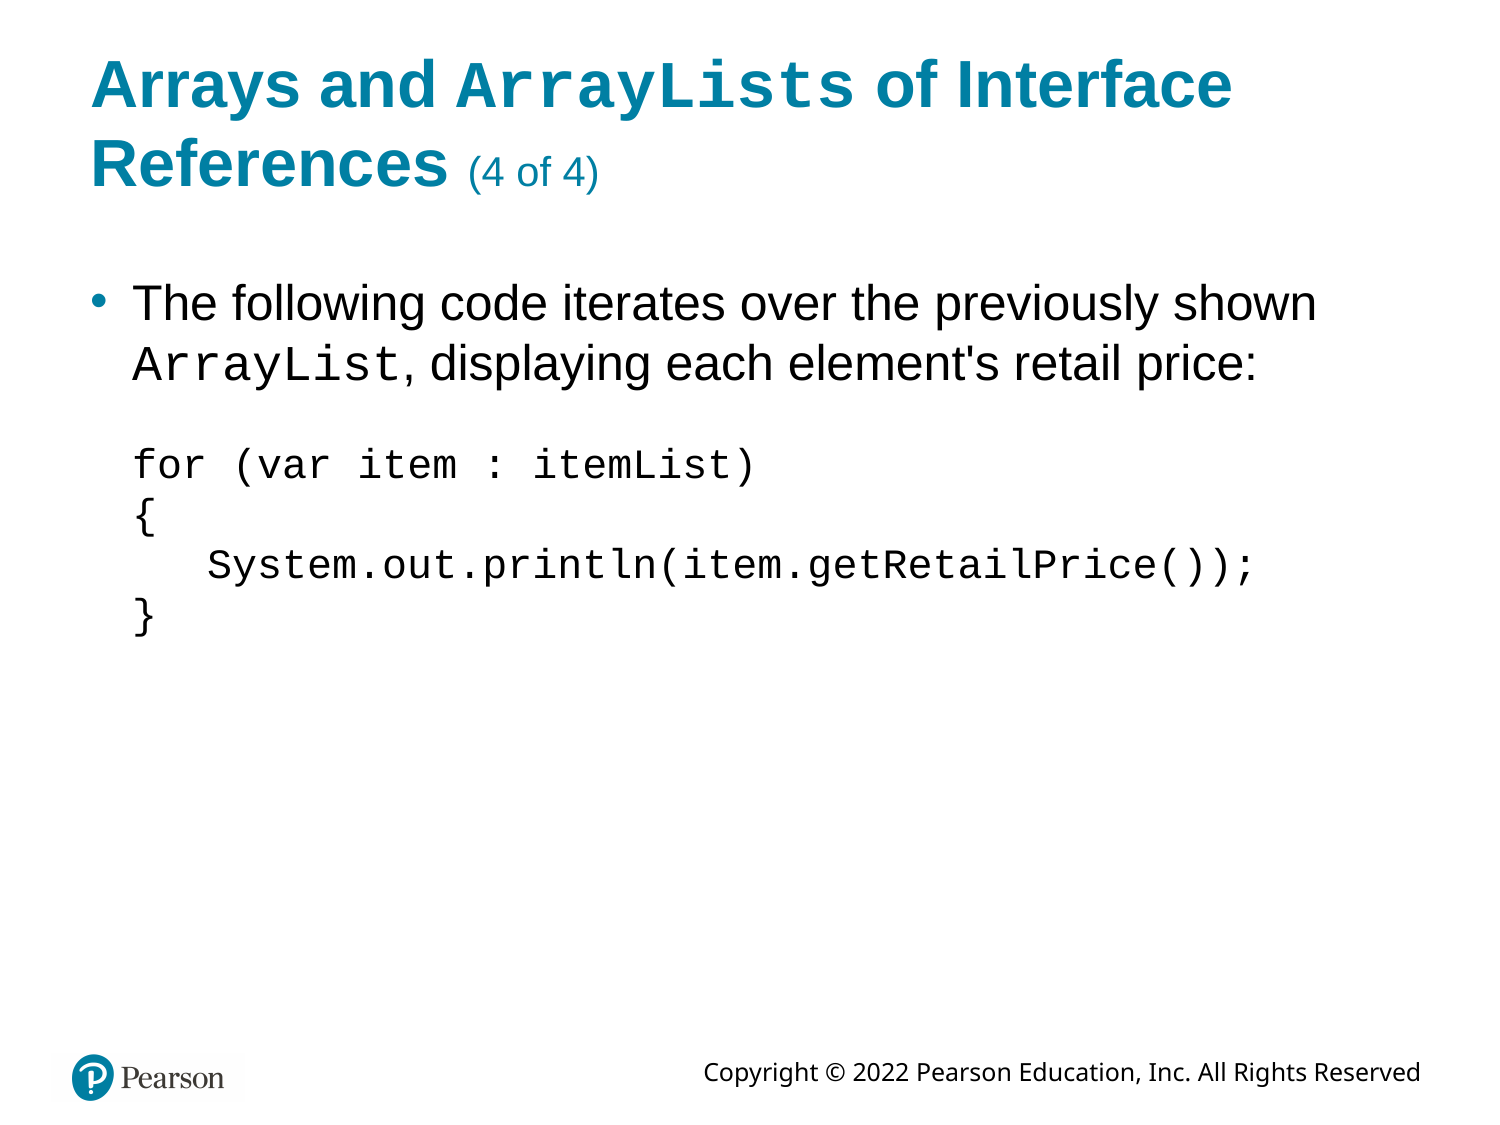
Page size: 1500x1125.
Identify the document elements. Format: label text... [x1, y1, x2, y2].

title Arrays and ArrayLists of Interface References (4 of 4) [75, 35, 1425, 216]
picture [51, 1053, 245, 1102]
list The following code iterates over the previously shown ArrayList, displaying each element's retail price: [75, 255, 1425, 408]
list for (var item : itemList) { System.out.println(item.getRetailPrice()); } [75, 421, 1425, 651]
